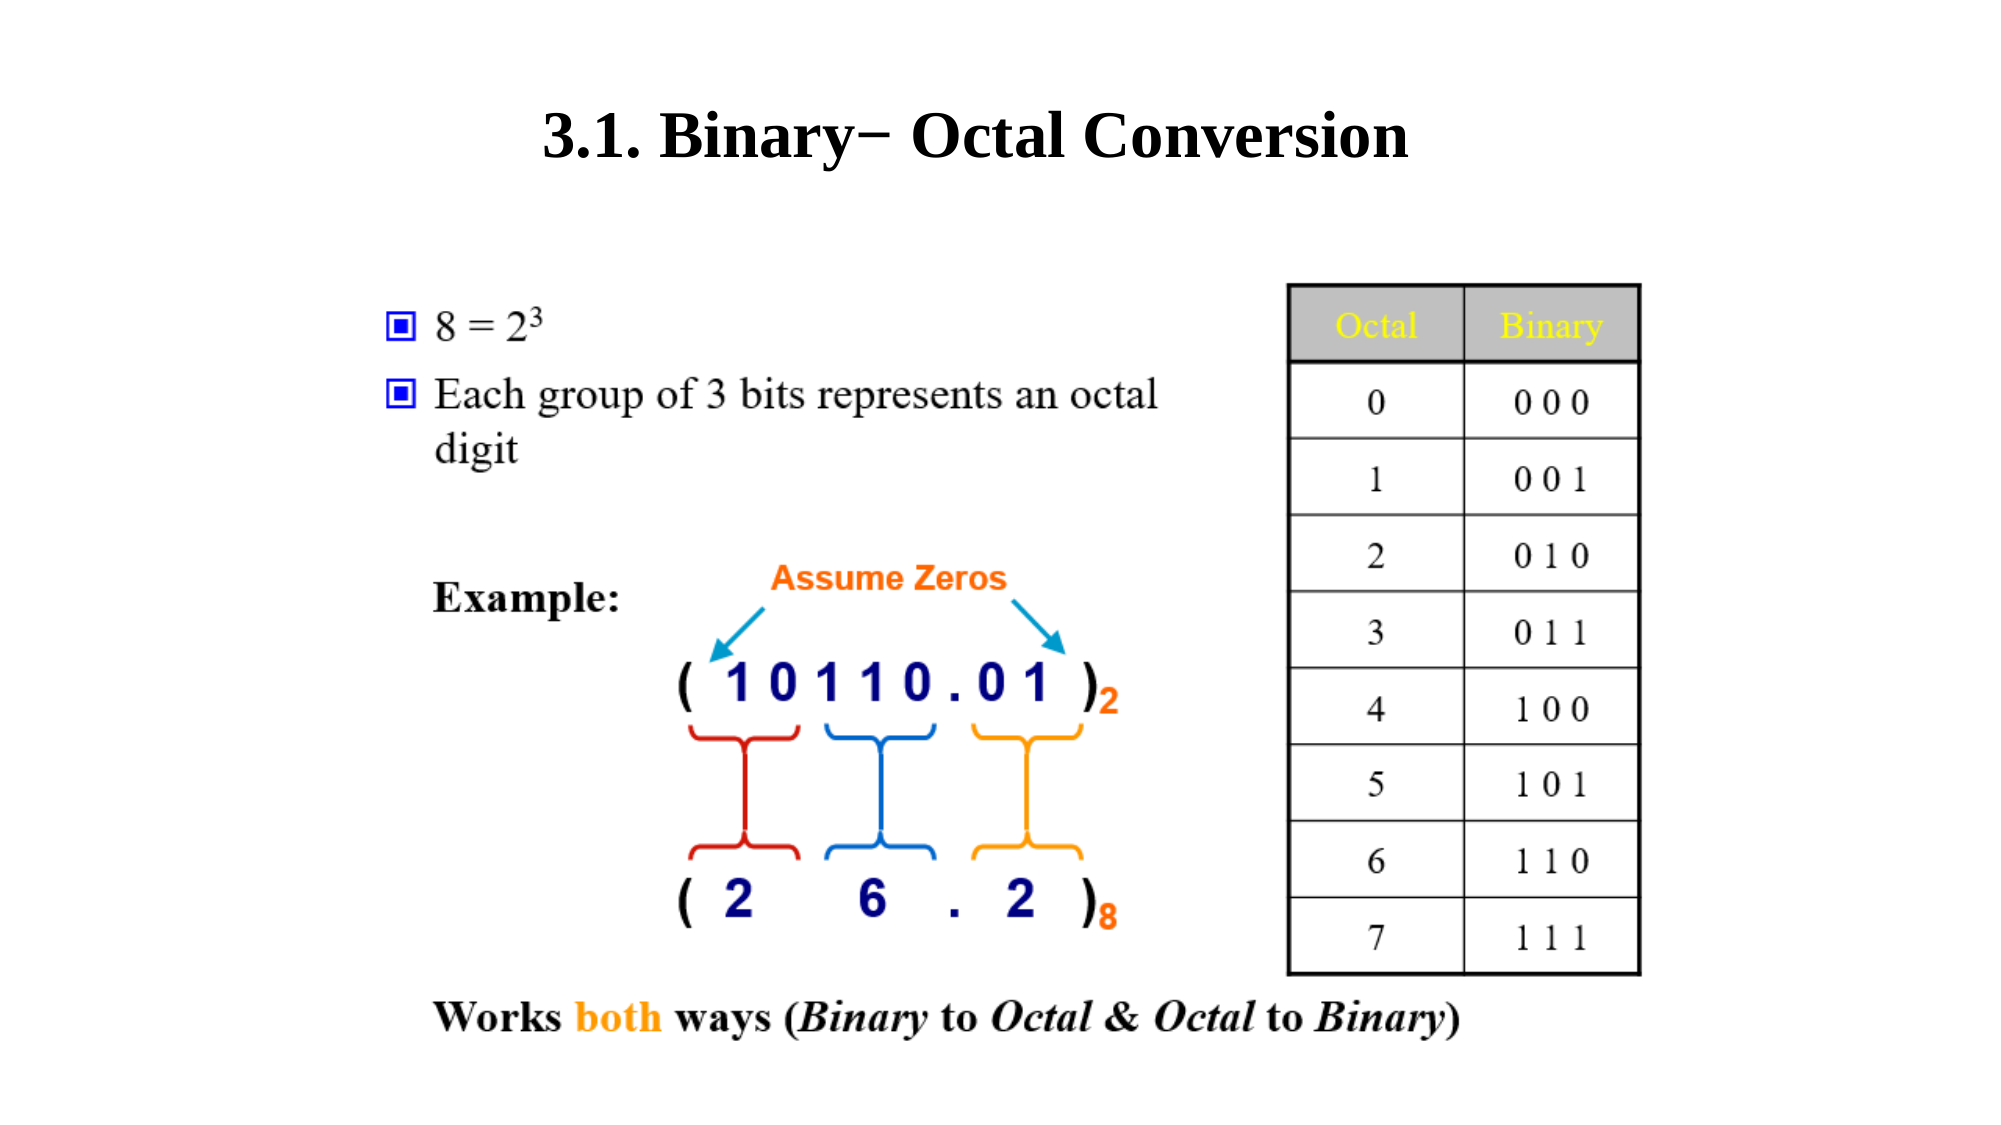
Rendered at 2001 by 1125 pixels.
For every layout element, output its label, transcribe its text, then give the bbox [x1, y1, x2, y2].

title 3.1. Binary− Octal Conversion [226, 73, 1727, 179]
picture [359, 274, 1664, 1066]
